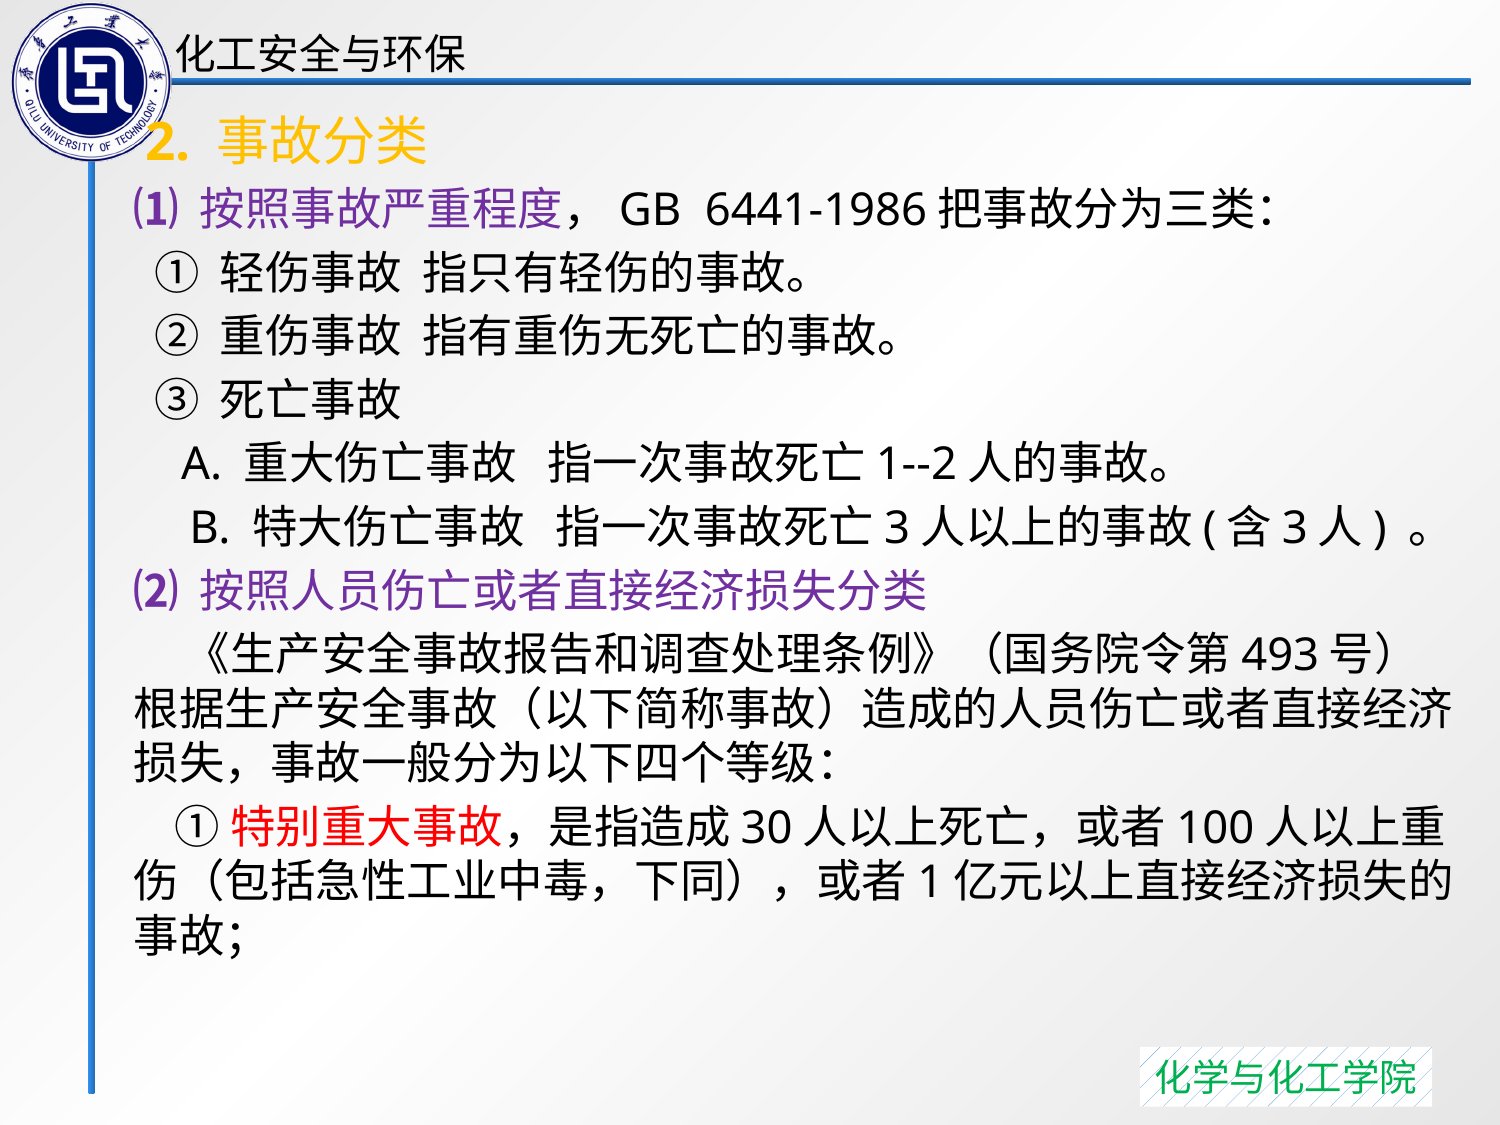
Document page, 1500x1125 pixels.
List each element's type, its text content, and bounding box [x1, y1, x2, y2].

picture [11, 2, 172, 162]
list 2. 事故分类 ⑴ 按照事故严重程度，GB 6441-1986把事故分为三类： ① 轻伤事故 指只有轻伤的事故。 ② 重伤事故 指有重伤无死亡的事故。 ③ 死亡事故 A. 重大伤亡事故 指一次事故死亡1--2人的事故。 B. 特大伤亡事故 指一次事故死亡3人以上的事故(含3人) 。 ⑵ 按照人员伤亡或者直接经济损失分类 《生产安全事故报告和调查处理条例》（国务院令第493号）根据生产安全事故（以下简称事故）造成的人员伤亡或者直接经济损失，事故一般分为以下四个等级： ①特别重大事故，是指造成30人以上死亡，或者100人以上重伤（包括急性工业中毒，下同），或者1亿元以上直接经济损失的事故； [118, 99, 1471, 1077]
